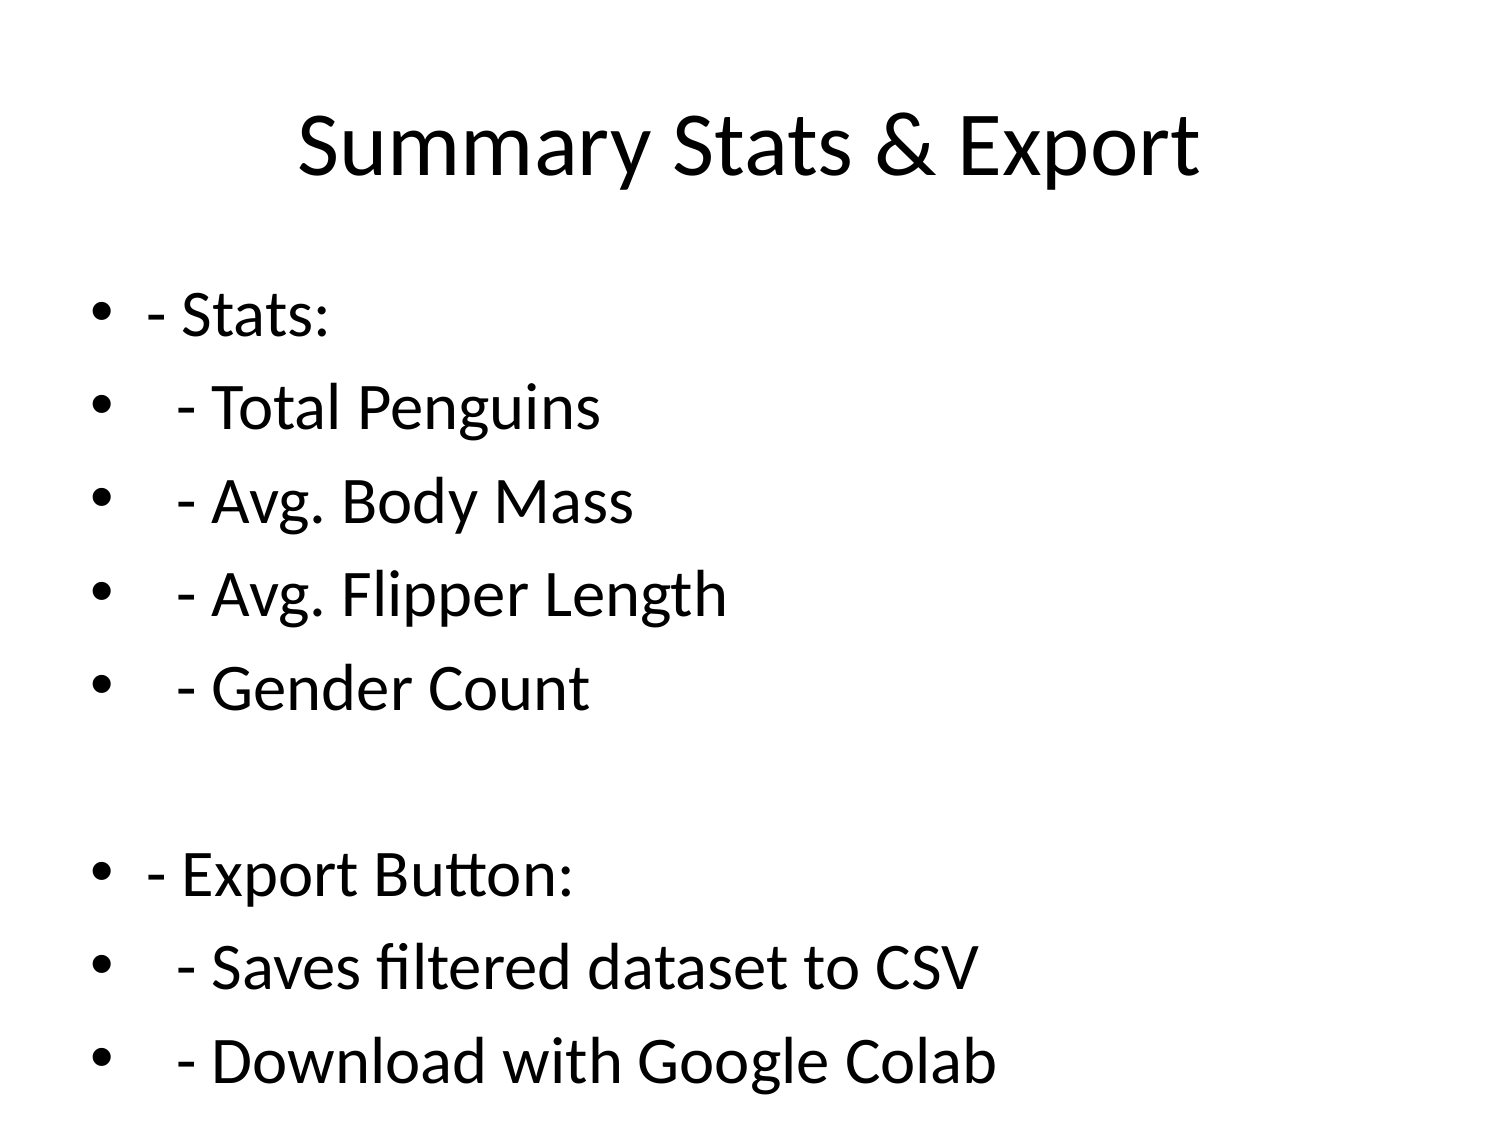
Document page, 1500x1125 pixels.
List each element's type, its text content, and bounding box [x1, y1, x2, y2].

title Summary Stats & Export [74, 44, 1426, 234]
list - Stats: - Total Penguins - Avg. Body Mass - Avg. Flipper Length - Gender Count - Export Button: - Saves filtered dataset to CSV - Download with Google Colab GitHub Repository: https://github.com/BNagaraj2004/penguiens_sample_data [74, 261, 1426, 1006]
